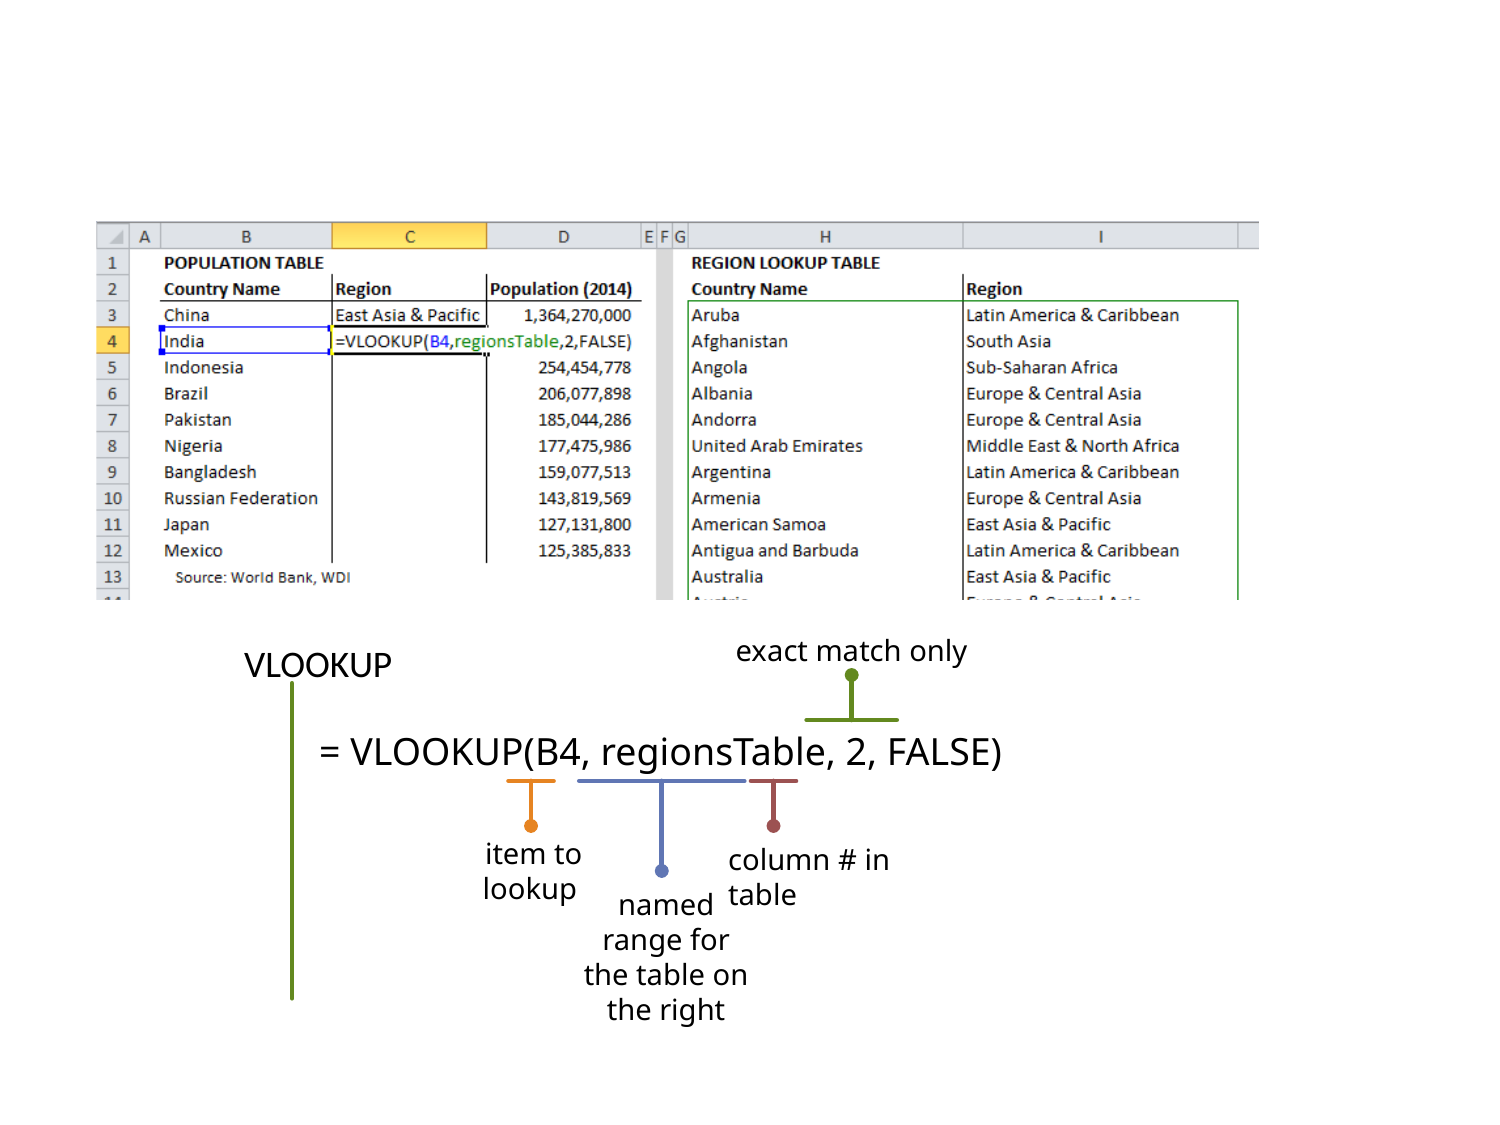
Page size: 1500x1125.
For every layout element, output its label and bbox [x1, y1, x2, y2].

text_box [229, 624, 1127, 1001]
picture [96, 221, 1260, 601]
